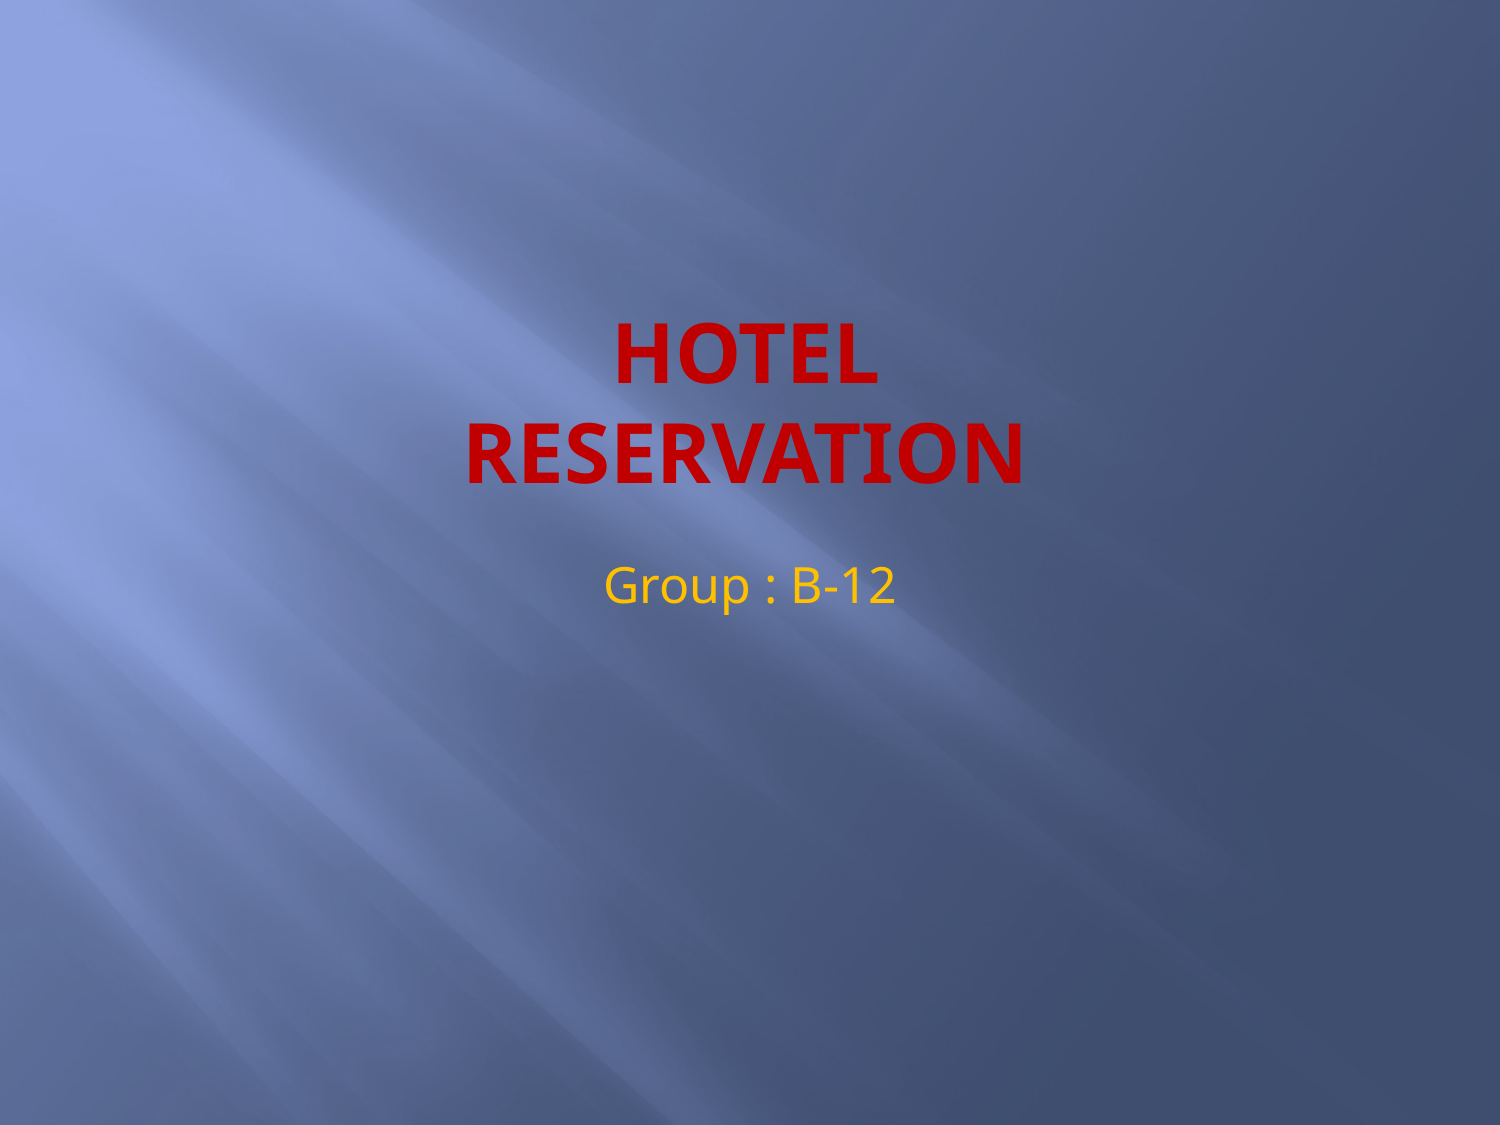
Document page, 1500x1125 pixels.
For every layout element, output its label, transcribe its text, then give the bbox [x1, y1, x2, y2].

title HOTEL RESERVATION [412, 324, 1080, 500]
subtitle Group : B-12 [225, 546, 1275, 834]
